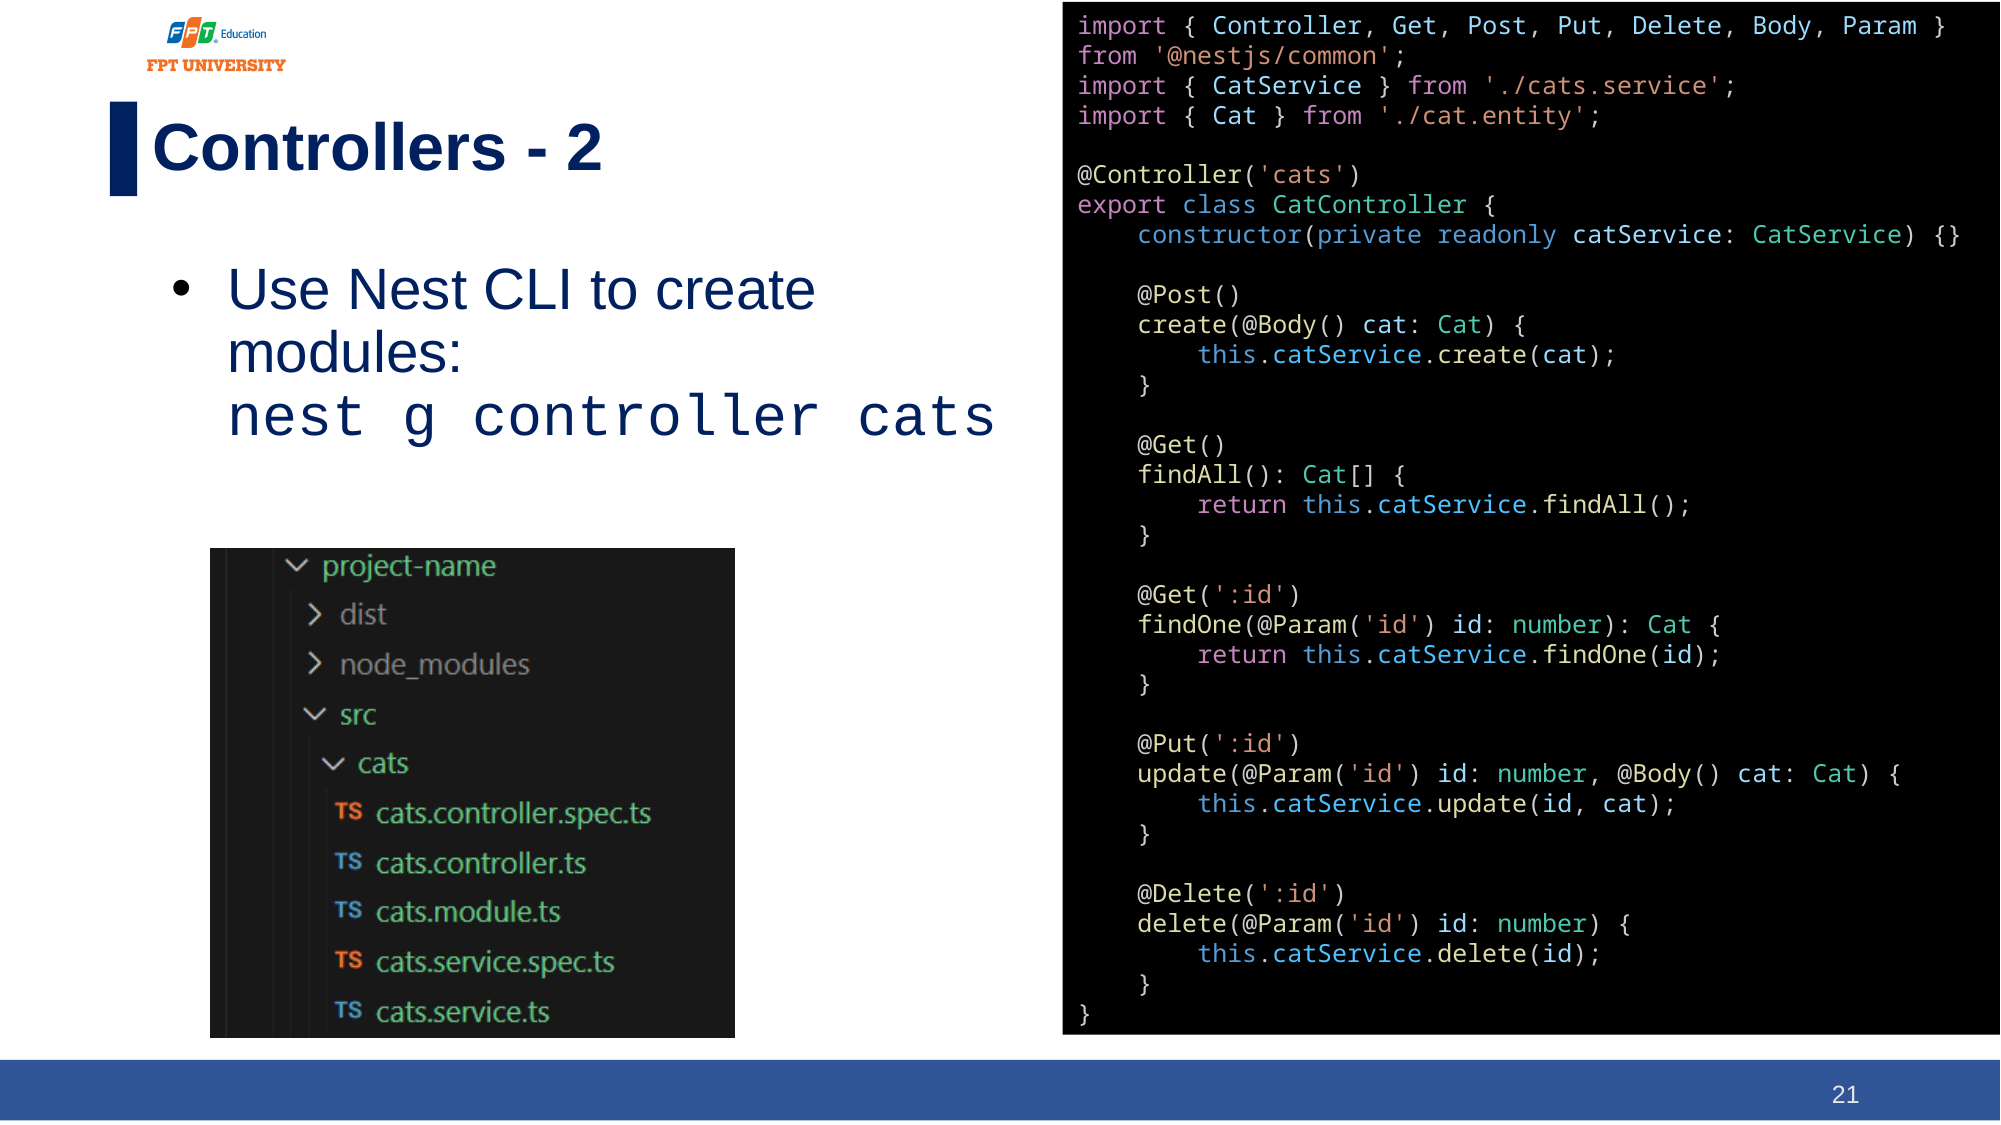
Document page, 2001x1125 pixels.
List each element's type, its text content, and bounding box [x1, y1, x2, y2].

text_box import { Controller, Get, Post, Put, Delete, Body, Param } from '@nestjs/common'; import { CatService } from './cats.service'; import { Cat } from './cat.entity'; @Controller('cats') export class CatController { constructor(private readonly catService: CatService) {} @Post() create(@Body() cat: Cat) { this.catService.create(cat); } @Get() findAll(): Cat[] { return this.catService.findAll(); } @Get(':id') findOne(@Param('id') id: number): Cat { return this.catService.findOne(id); } @Put(':id') update(@Param('id') id: number, @Body() cat: Cat) { this.catService.update(id, cat); } @Delete(':id') delete(@Param('id') id: number) { this.catService.delete(id); } } [1062, 1, 2000, 1035]
title Controllers - 2 [137, 101, 1062, 197]
picture [137, 1, 291, 86]
picture [210, 548, 735, 1039]
slide_number 21 [1424, 1063, 1875, 1123]
list Use Nest CLI to create modules: nest g controller cats [137, 251, 1020, 966]
